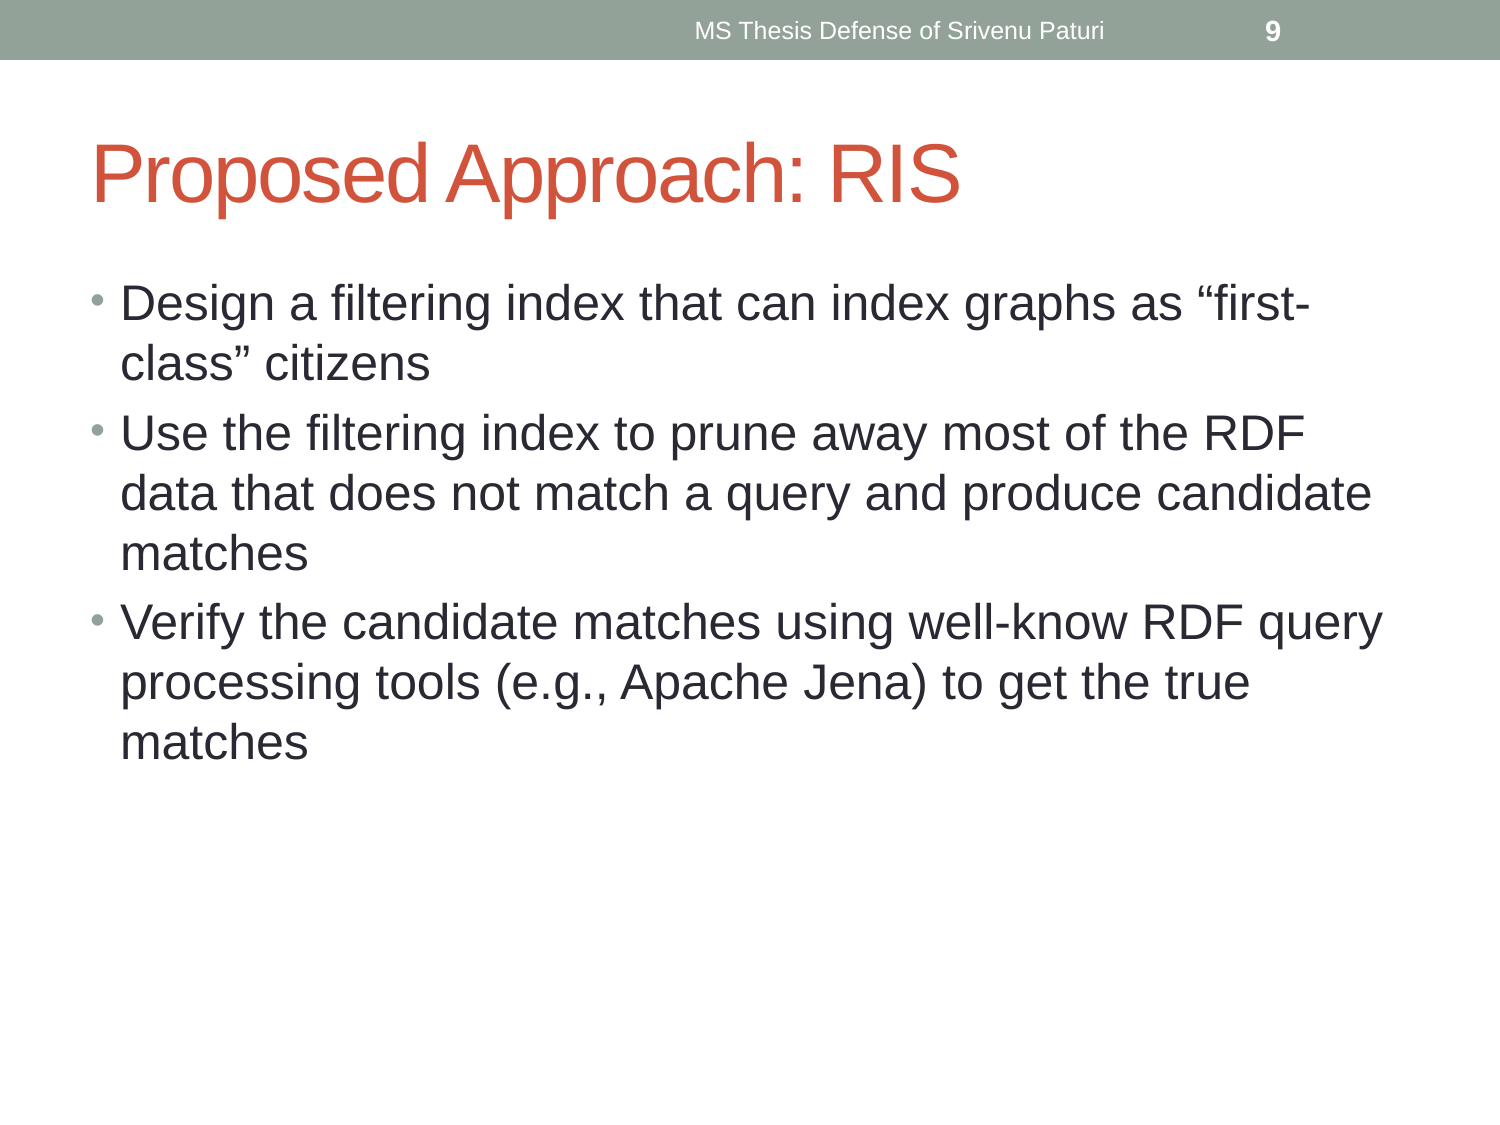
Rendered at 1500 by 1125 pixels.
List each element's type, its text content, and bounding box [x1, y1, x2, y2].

slide_number 9 [1250, 3, 1425, 57]
title Proposed Approach: RIS [75, 87, 1425, 250]
list Design a filtering index that can index graphs as “first-class” citizens Use the filtering index to prune away most of the RDF data that does not match a query and produce candidate matches Verify the candidate matches using well-know RDF query processing tools (e.g., Apache Jena) to get the true matches [75, 262, 1425, 1063]
footer MS Thesis Defense of Srivenu Paturi [562, 3, 1238, 57]
